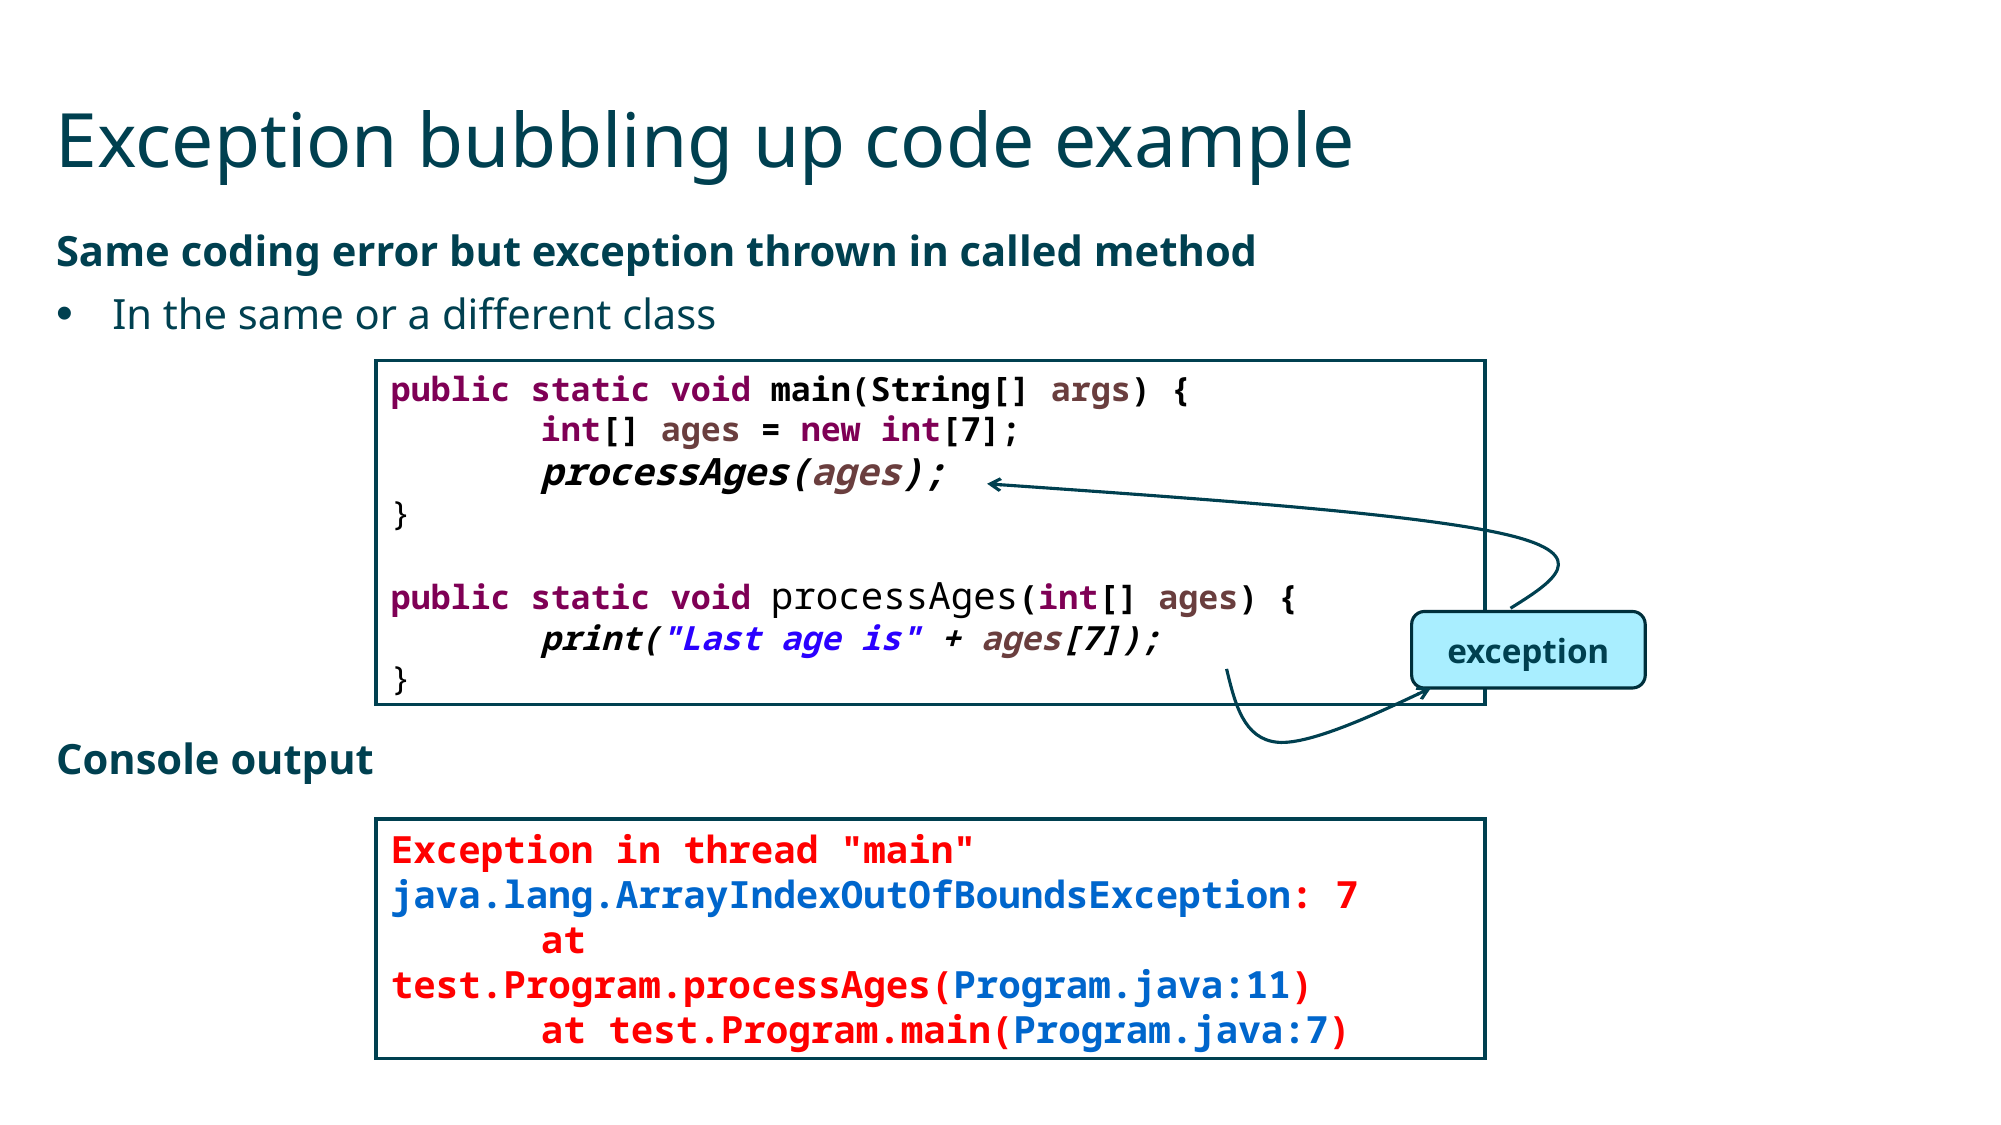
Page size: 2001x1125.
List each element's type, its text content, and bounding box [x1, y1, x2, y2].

title Exception bubbling up code example [55, 92, 1946, 225]
text_box [1225, 668, 1431, 745]
text_box public static void main(String[] args) { int[] ages = new int[7]; processAges(ages); } public static void processAges(int[] ages) { print("Last age is" + ages[7]); } [375, 359, 1486, 706]
text_box [987, 477, 1561, 610]
text_box Exception in thread "main" java.lang.ArrayIndexOutOfBoundsException: 7 at test.Program.processAges(Program.java:11) at test.Program.main(Program.java:7) [375, 818, 1486, 1060]
text_box exception [1410, 610, 1647, 690]
list Same coding error but exception thrown in called method In the same or a different class Console output [55, 224, 1873, 863]
